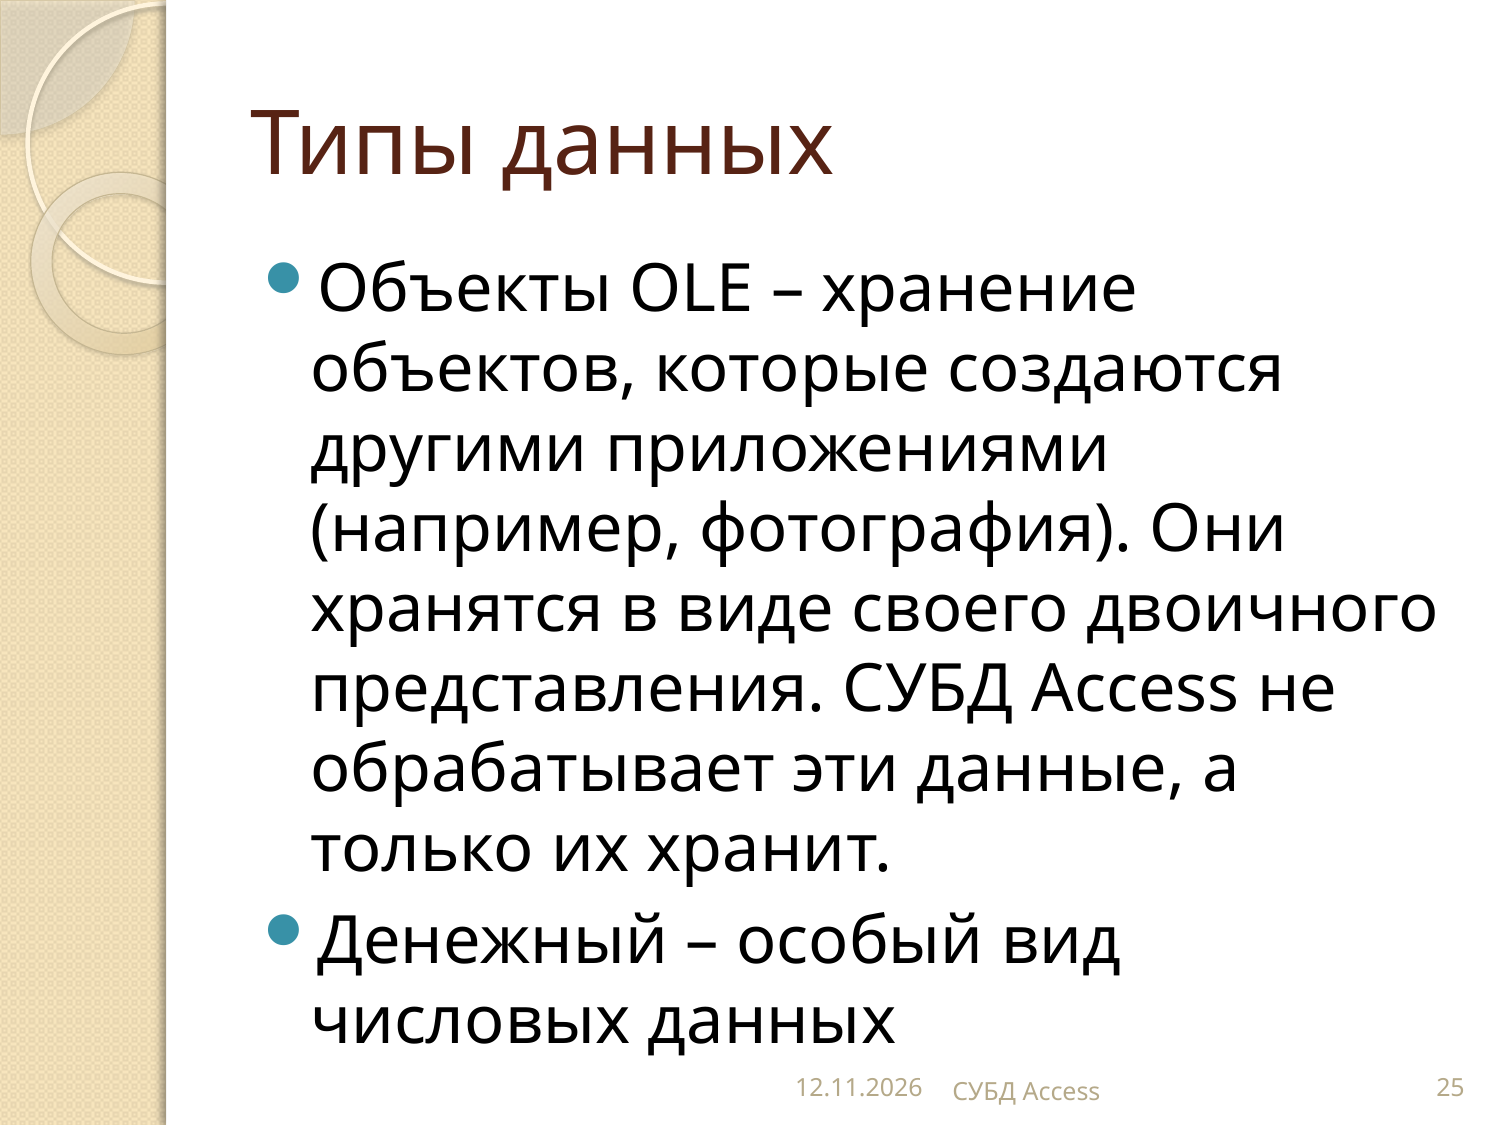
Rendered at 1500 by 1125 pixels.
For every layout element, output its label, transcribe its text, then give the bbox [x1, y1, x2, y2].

title Типы данных [235, 45, 1466, 233]
slide_number 25 [1413, 1034, 1488, 1113]
footer СУБД Access [937, 1034, 1413, 1113]
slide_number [587, 1034, 937, 1113]
list Объекты OLE – хранение объектов, которые создаются другими приложениями (например, фотография). Они хранятся в виде своего двоичного представления. СУБД Access не обрабатывает эти данные, а только их хранит. Денежный – особый вид числовых данных [235, 237, 1466, 1025]
